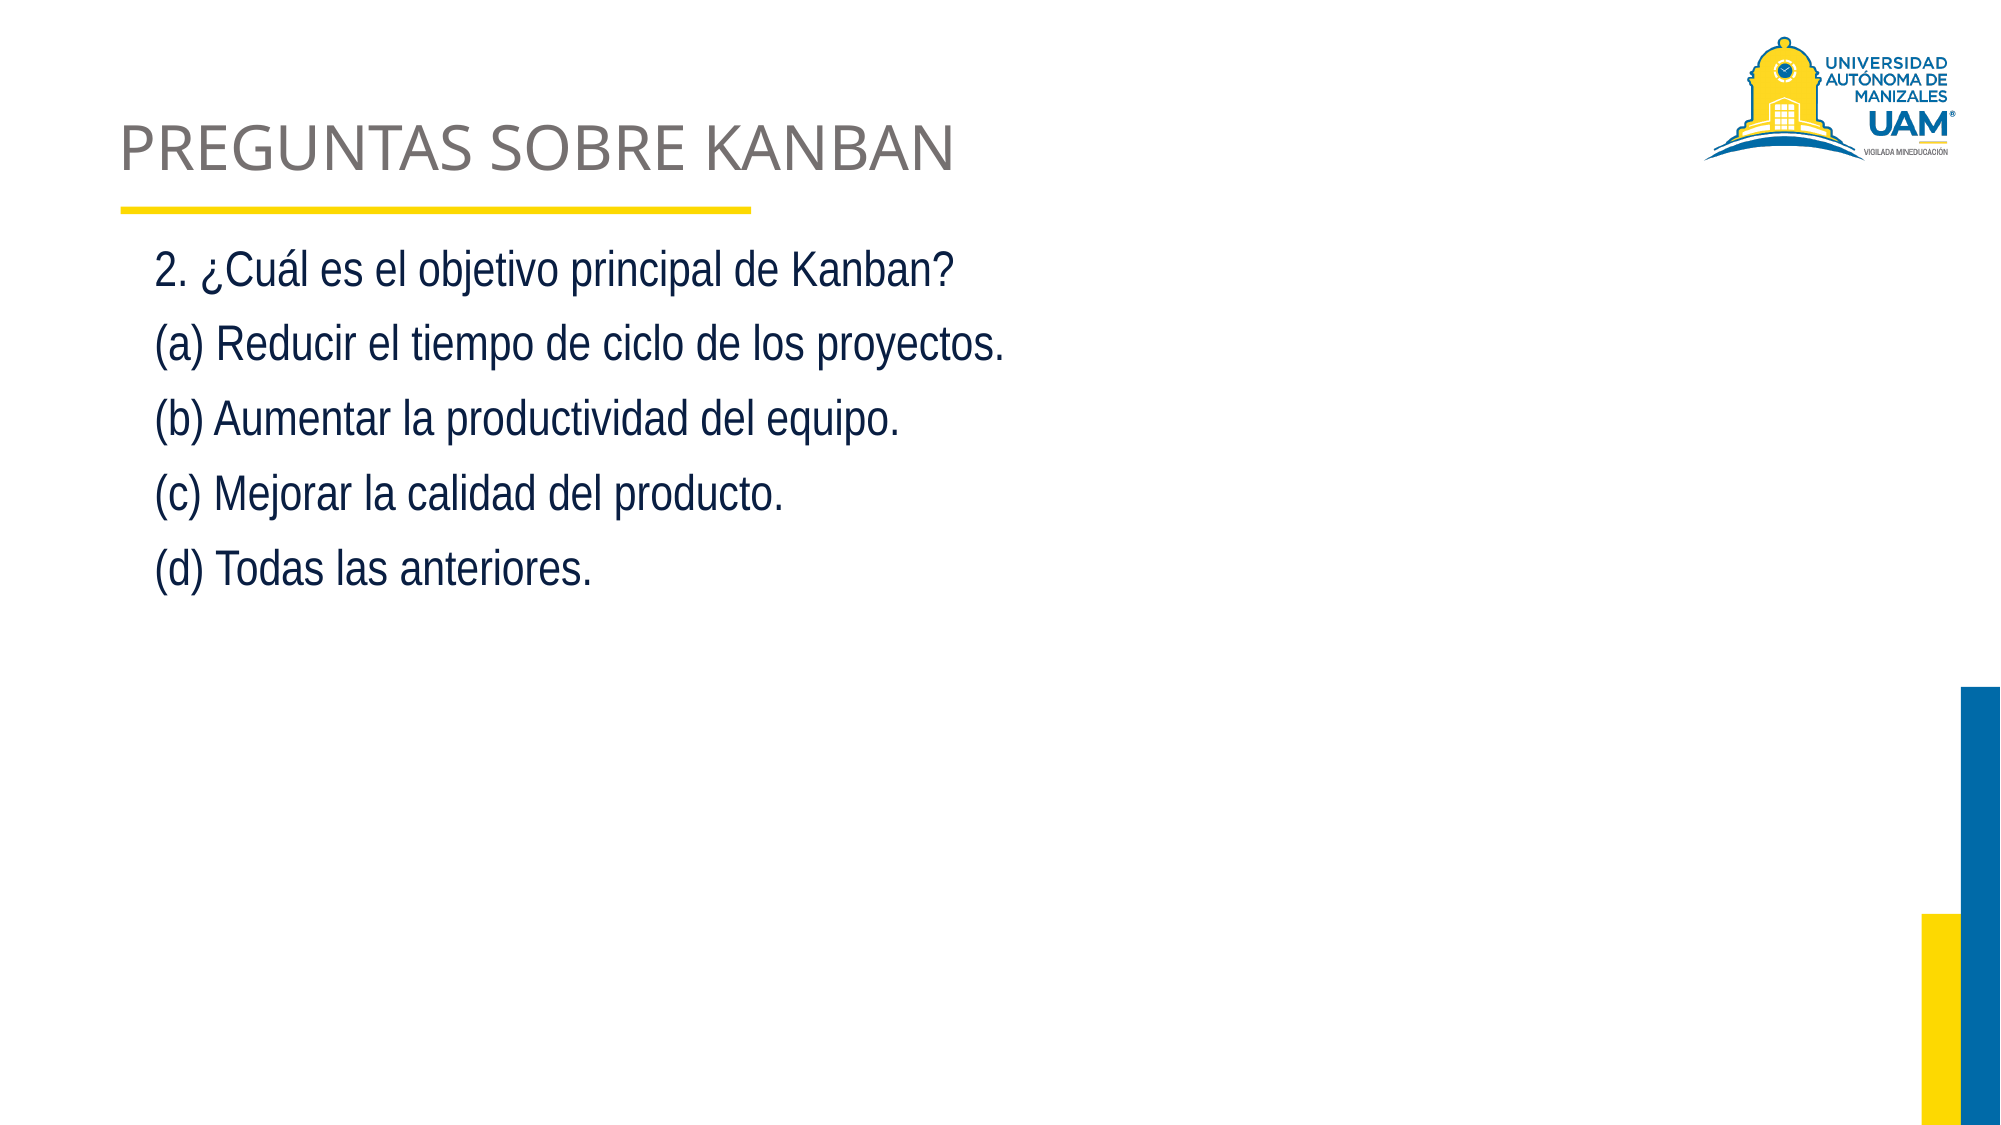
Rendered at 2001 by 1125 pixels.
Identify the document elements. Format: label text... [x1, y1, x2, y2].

title PREGUNTAS SOBRE KANBAN [103, 65, 1829, 236]
picture [1683, 13, 1976, 184]
list 2. ¿Cuál es el objetivo principal de Kanban? (a) Reducir el tiempo de ciclo de los proyectos. (b) Aumentar la productividad del equipo. (c) Mejorar la calidad del producto. (d) Todas las anteriores. [120, 235, 1703, 1096]
text_box [120, 206, 752, 215]
